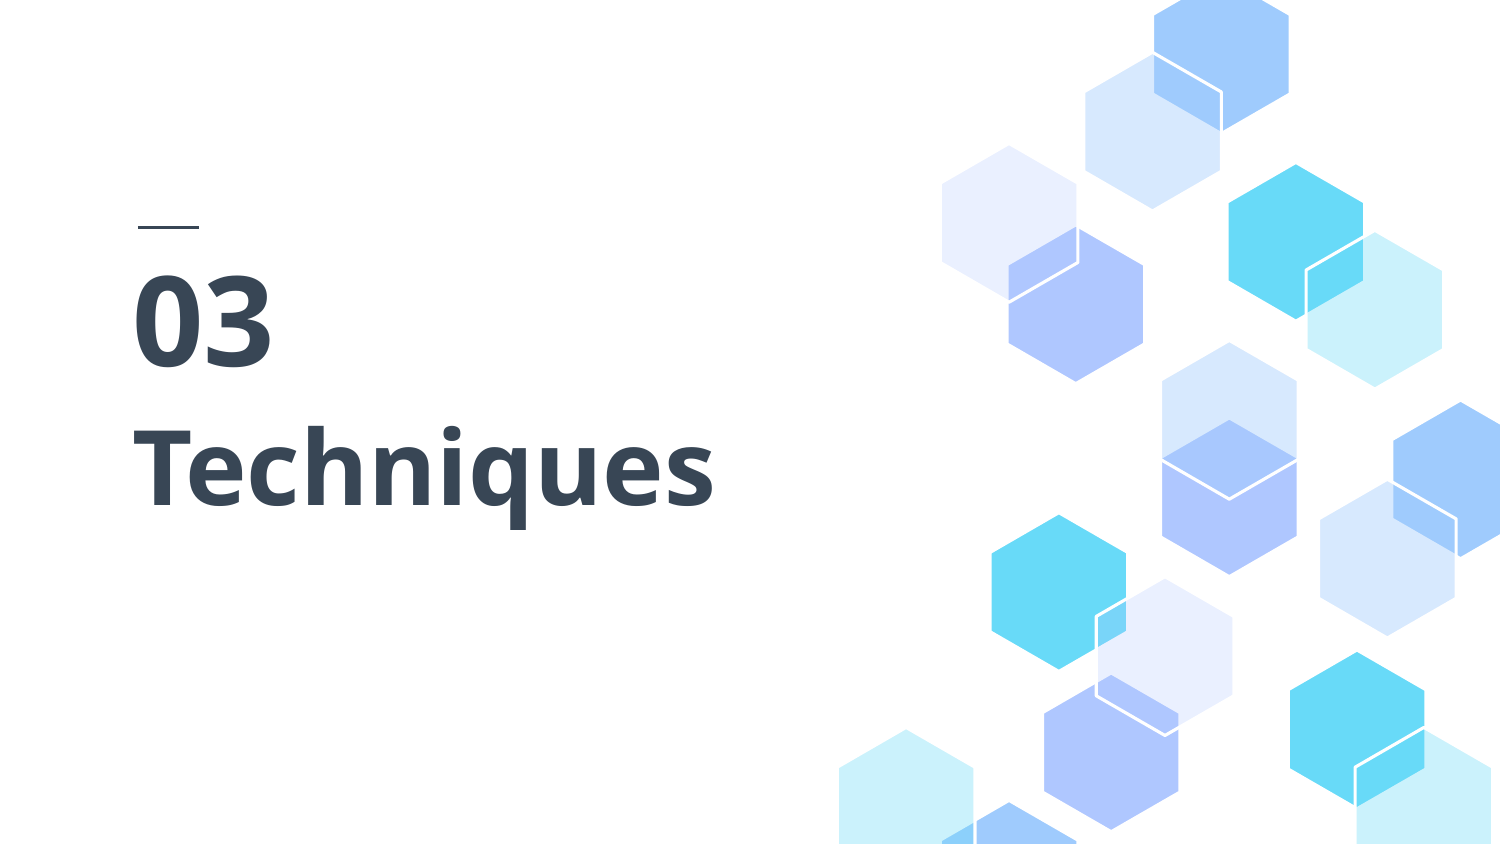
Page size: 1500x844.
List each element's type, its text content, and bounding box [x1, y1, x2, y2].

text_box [837, 0, 1500, 844]
title 03 [116, 240, 325, 392]
title Techniques [116, 391, 830, 542]
